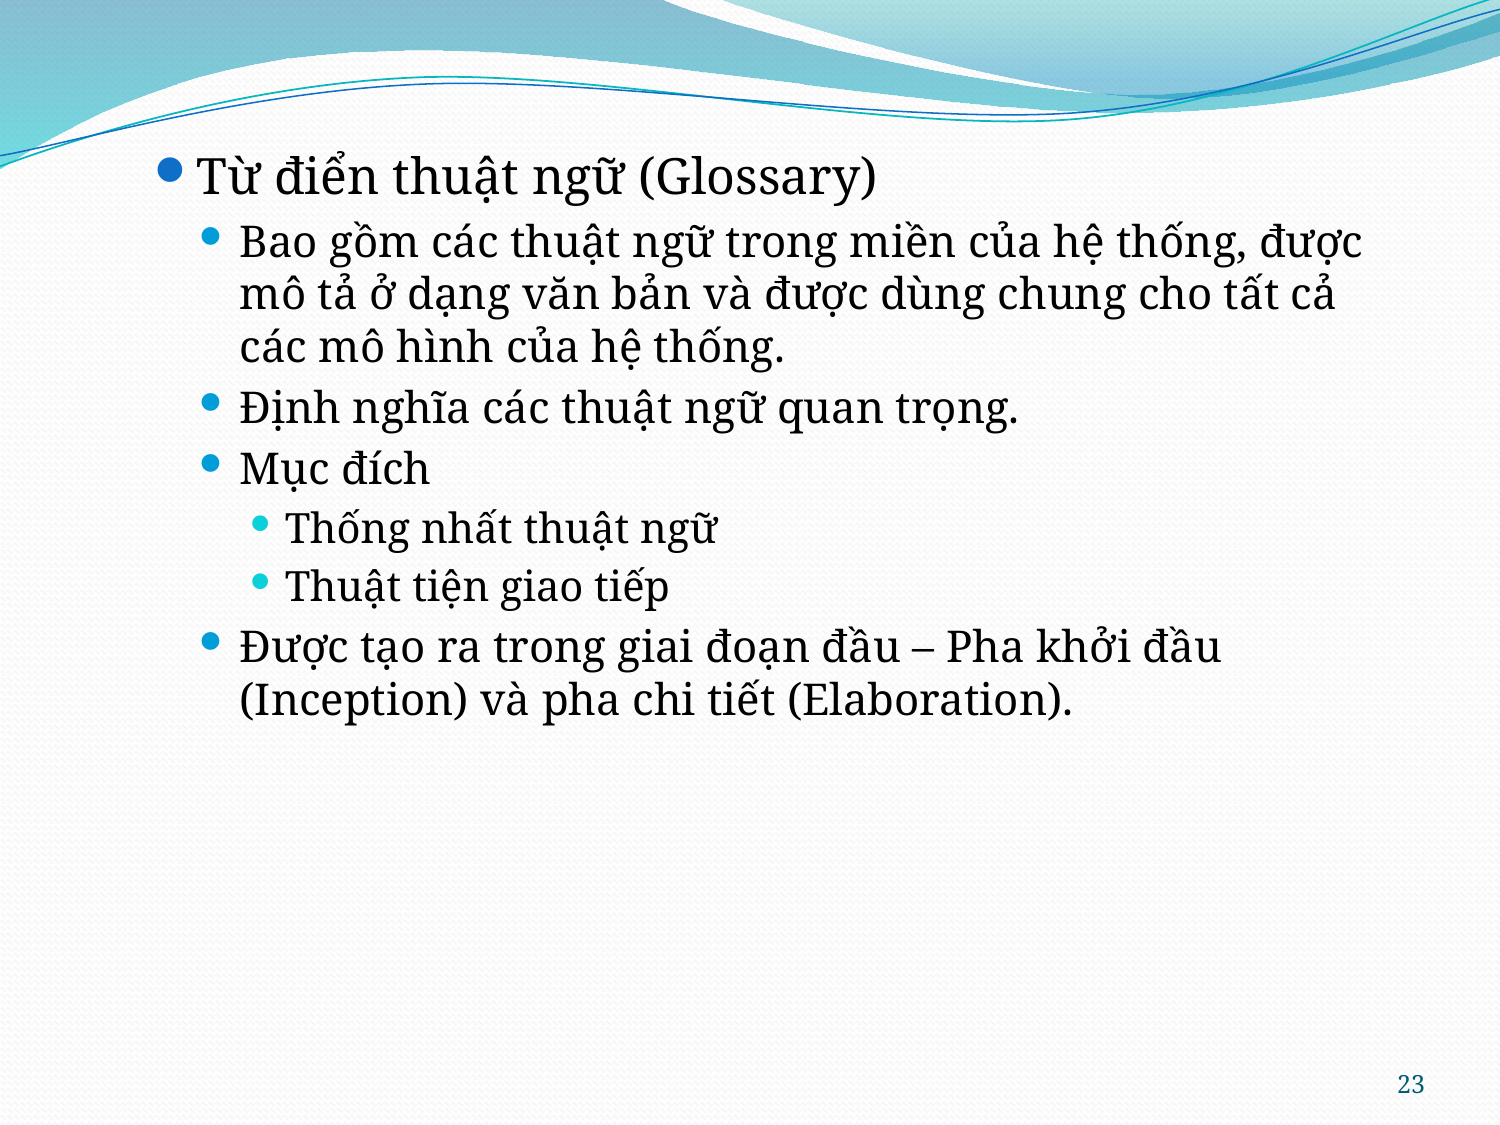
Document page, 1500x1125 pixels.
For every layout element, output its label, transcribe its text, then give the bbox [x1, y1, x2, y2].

slide_number 23 [1299, 1042, 1425, 1103]
list Từ điển thuật ngữ (Glossary) Bao gồm các thuật ngữ trong miền của hệ thống, được mô tả ở dạng văn bản và được dùng chung cho tất cả các mô hình của hệ thống. Định nghĩa các thuật ngữ quan trọng. Mục đích Thống nhất thuật ngữ Thuật tiện giao tiếp Được tạo ra trong giai đoạn đầu – Pha khởi đầu (Inception) và pha chi tiết (Elaboration). [75, 137, 1425, 1038]
